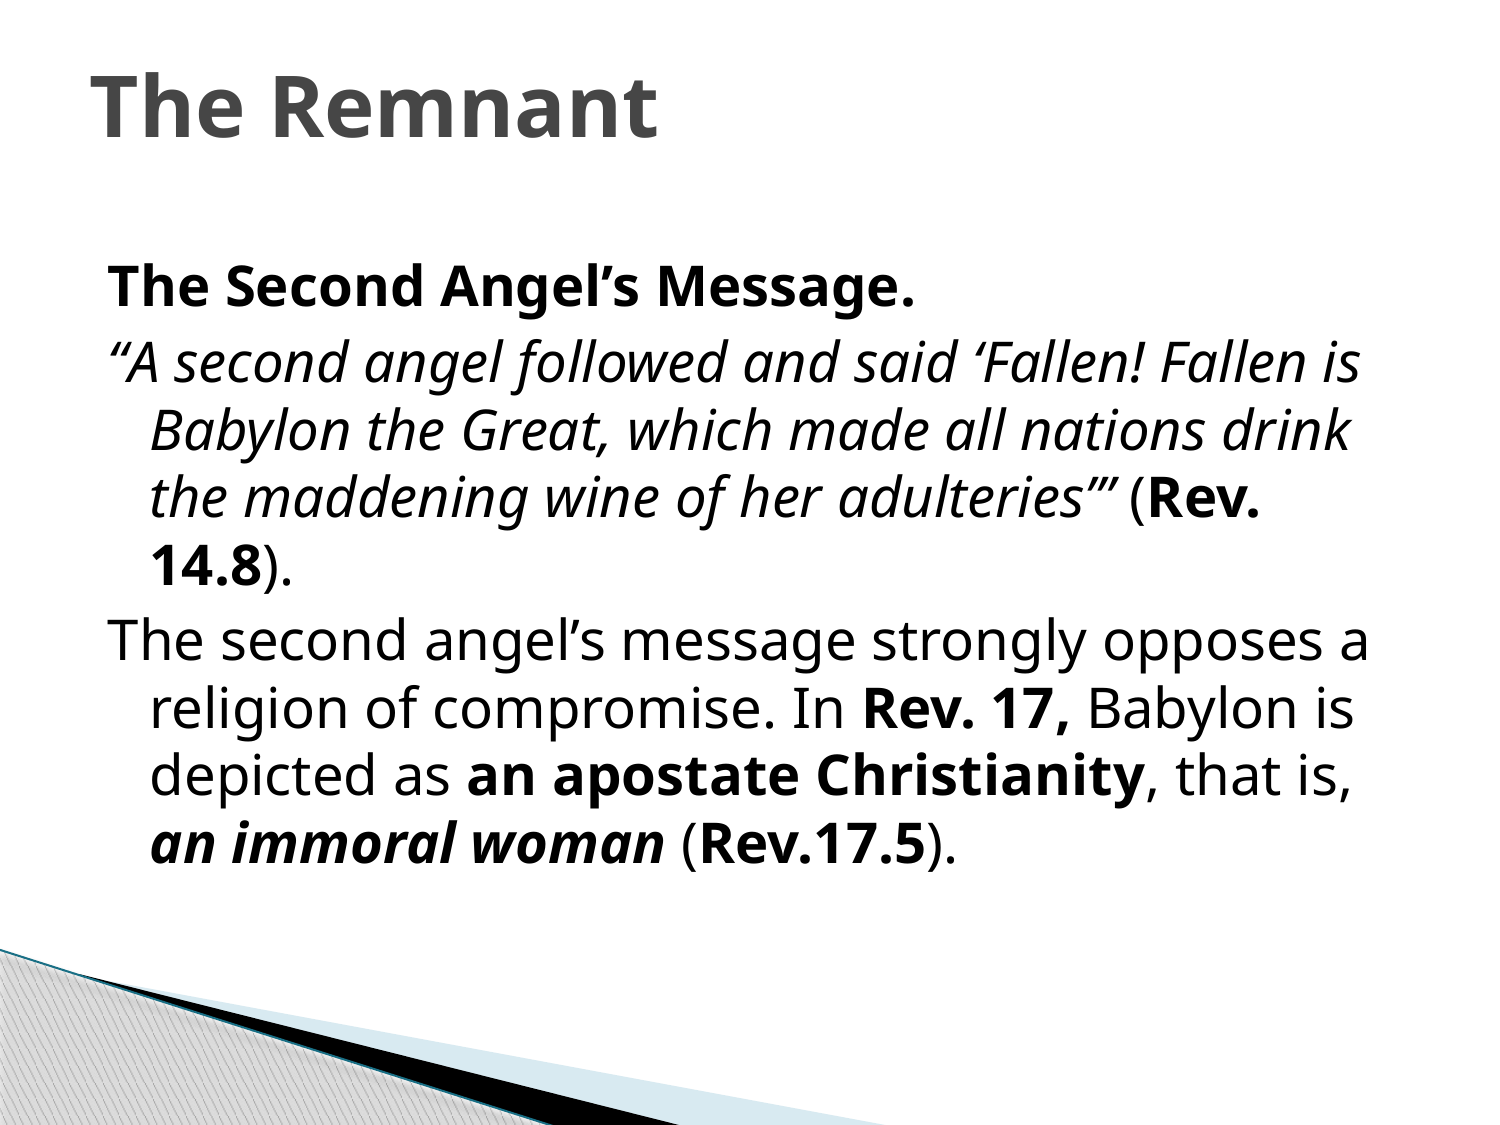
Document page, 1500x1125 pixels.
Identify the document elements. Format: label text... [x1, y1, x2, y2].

list The Second Angel’s Message. “A second angel followed and said ‘Fallen! Fallen is Babylon the Great, which made all nations drink the maddening wine of her adulteries’” (Rev. 14.8). The second angel’s message strongly opposes a religion of compromise. In Rev. 17, Babylon is depicted as an apostate Christianity, that is, an immoral woman (Rev.17.5). [75, 243, 1425, 986]
title The Remnant [75, 45, 1425, 163]
